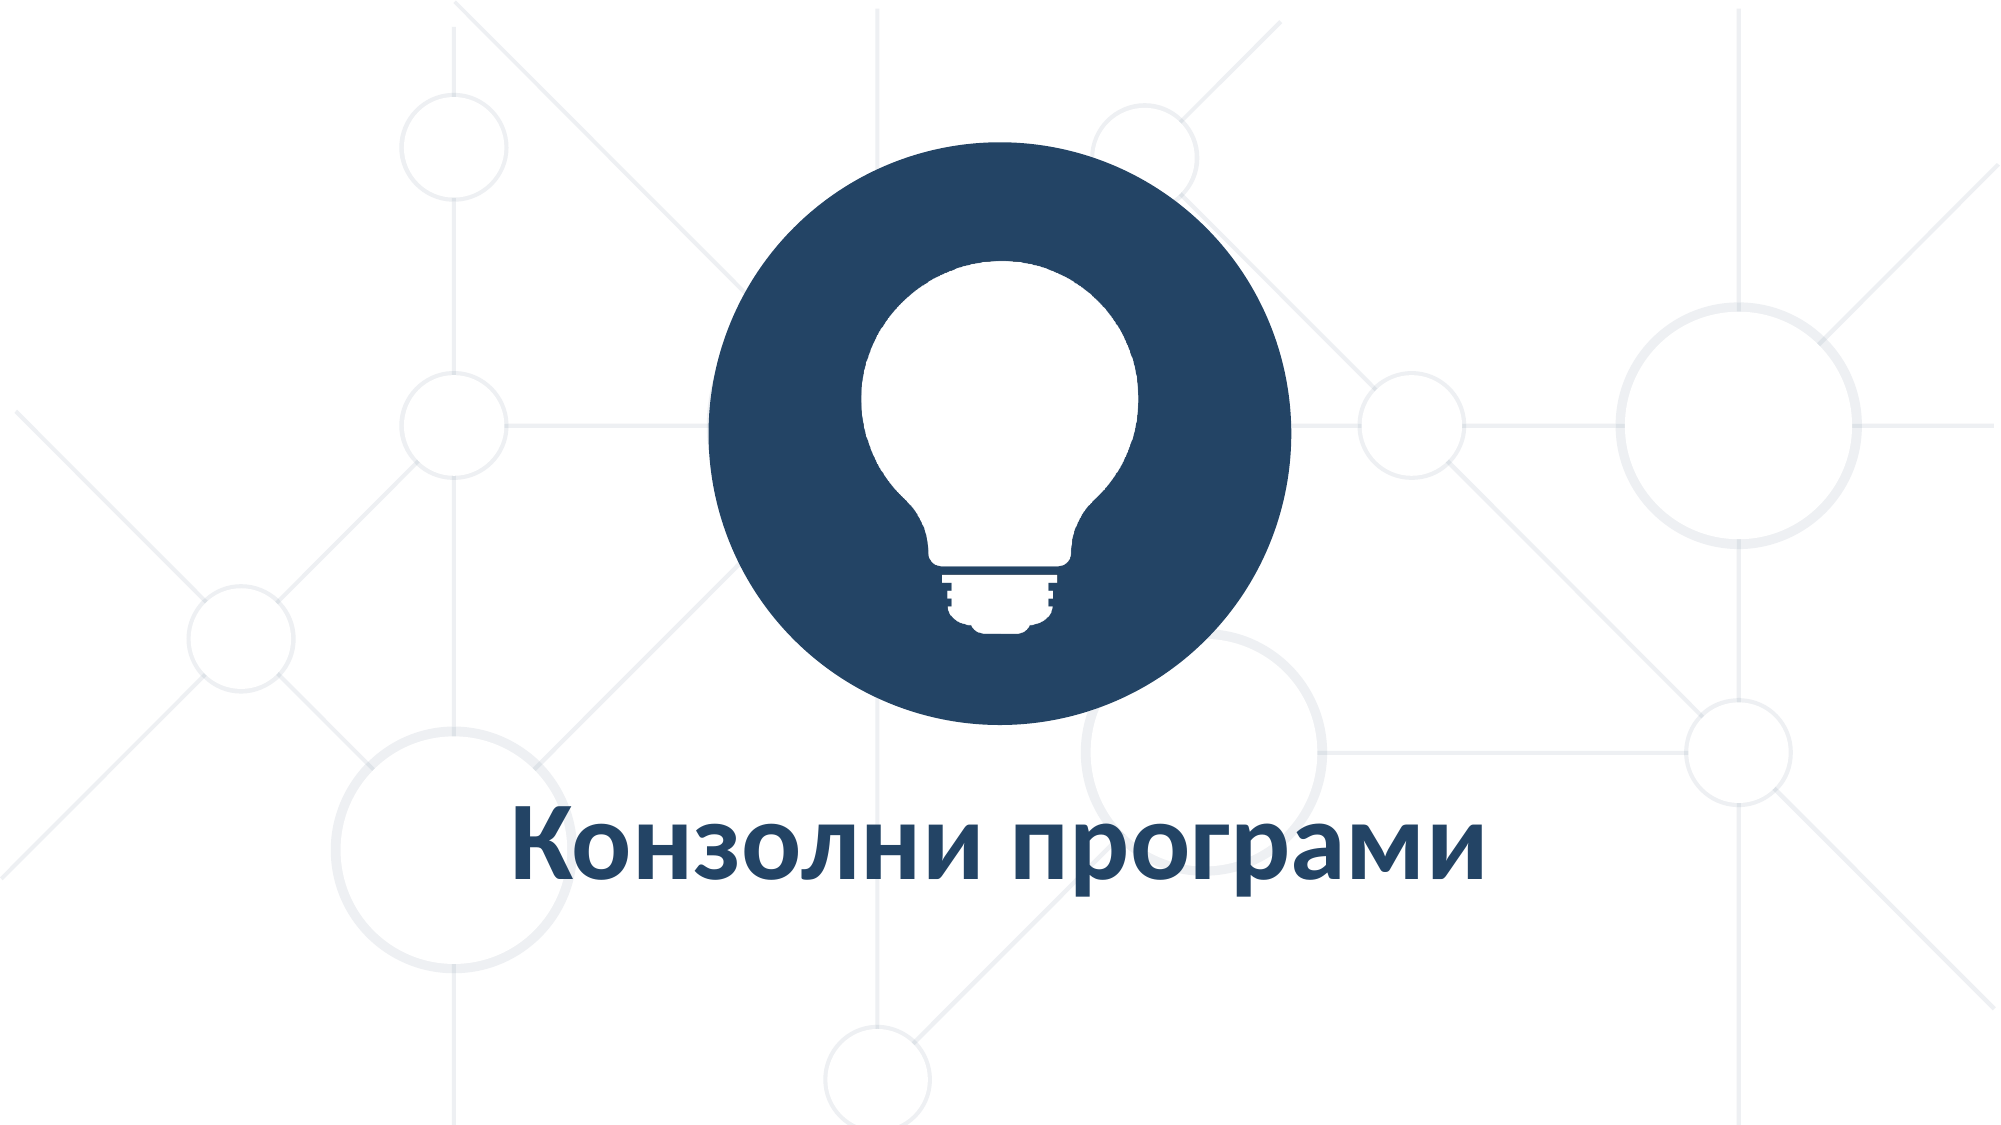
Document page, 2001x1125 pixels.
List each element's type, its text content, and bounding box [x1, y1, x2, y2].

title Конзолни програми [100, 771, 1900, 898]
picture [784, 226, 1216, 667]
